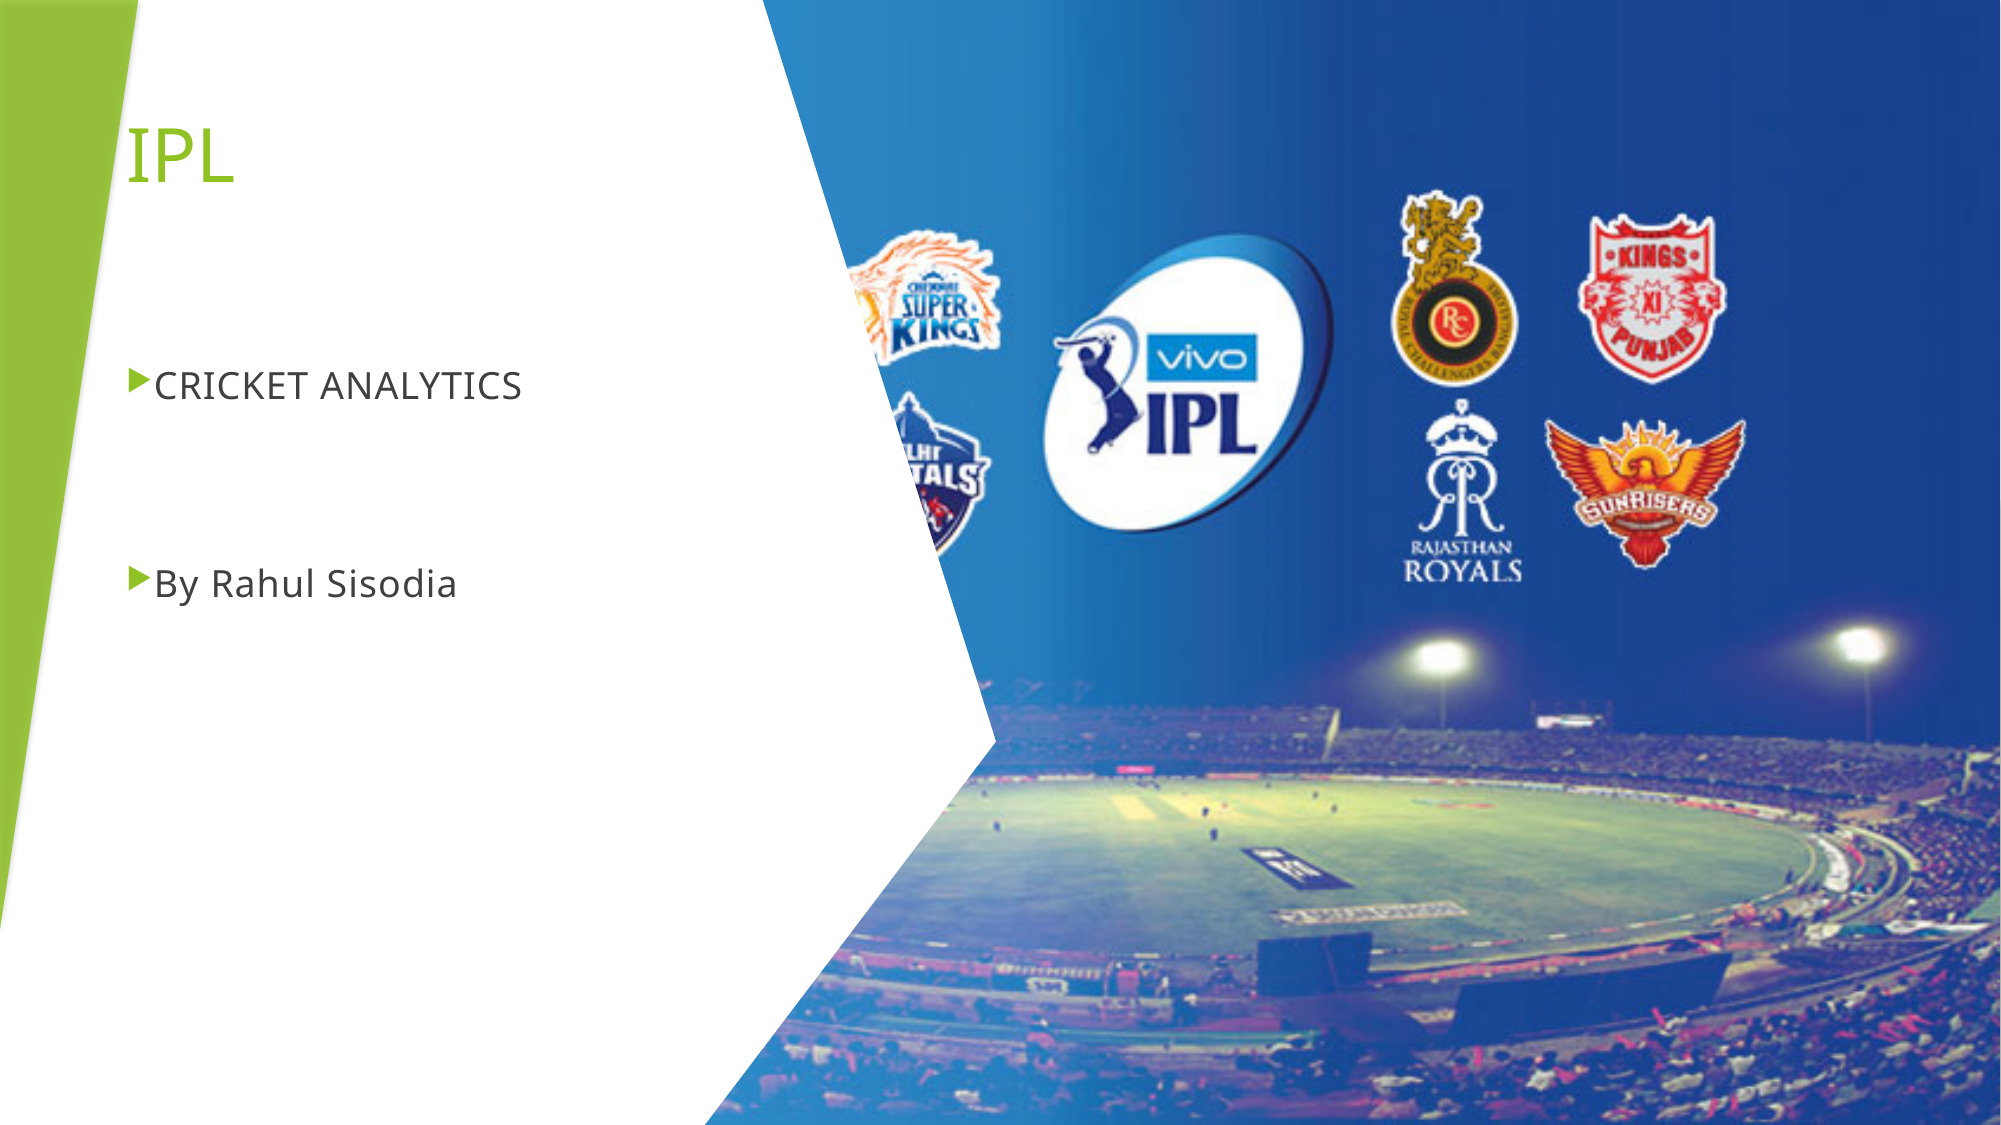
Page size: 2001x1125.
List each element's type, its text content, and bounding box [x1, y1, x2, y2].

picture [699, 0, 2000, 1125]
subtitle CRICKET ANALYTICS By Rahul Sisodia [111, 354, 695, 992]
title IPL [111, 99, 695, 317]
